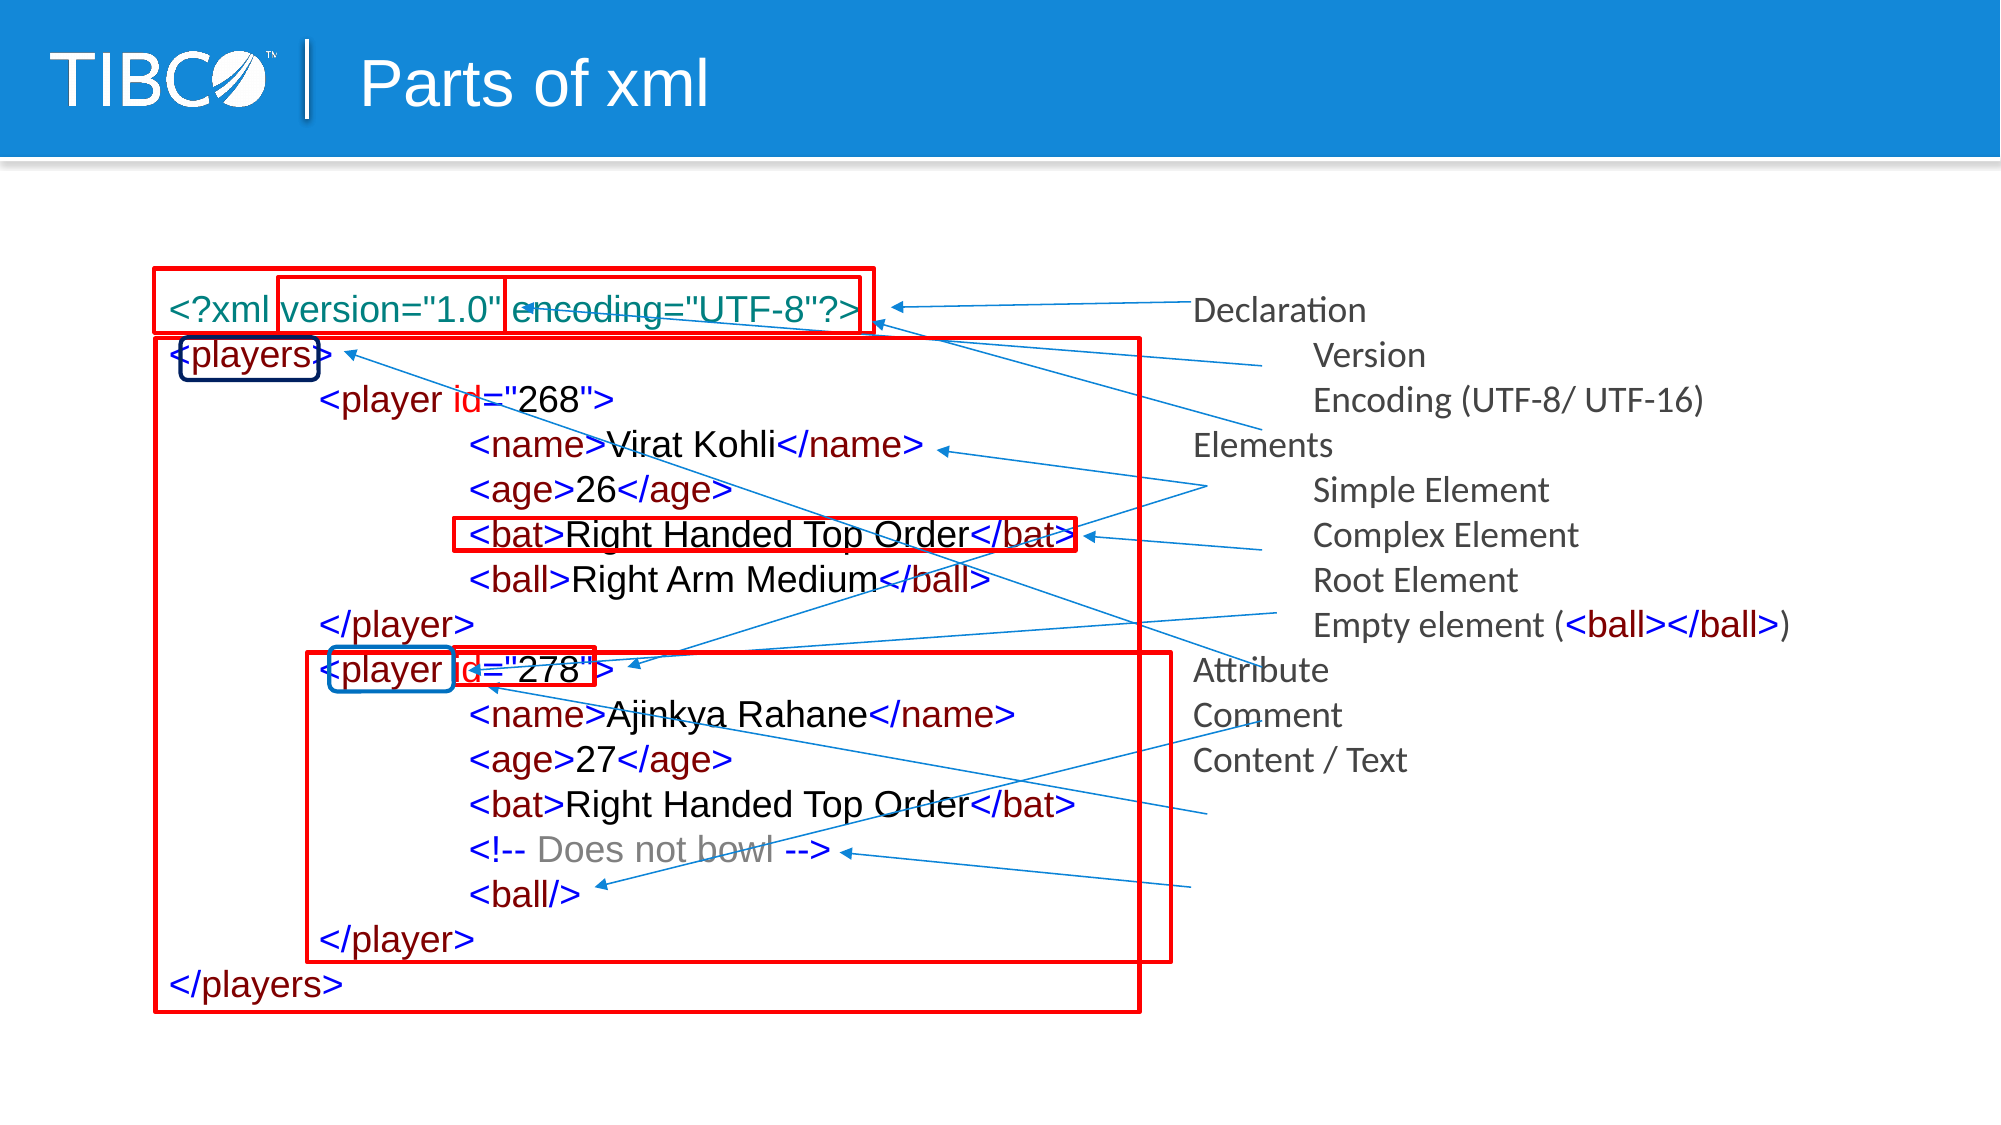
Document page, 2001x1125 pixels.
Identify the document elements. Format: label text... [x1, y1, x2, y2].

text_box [504, 277, 1263, 336]
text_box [1268, 612, 1278, 963]
title Parts of xml [344, 0, 1900, 159]
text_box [155, 336, 1263, 1013]
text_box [277, 277, 502, 335]
list Declaration Version Encoding (UTF-8/ UTF-16) Elements Simple Element Complex Element Root Element Empty element (<ball></ball>) Attribute Comment Content / Text [1178, 277, 2000, 1029]
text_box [153, 268, 1192, 334]
